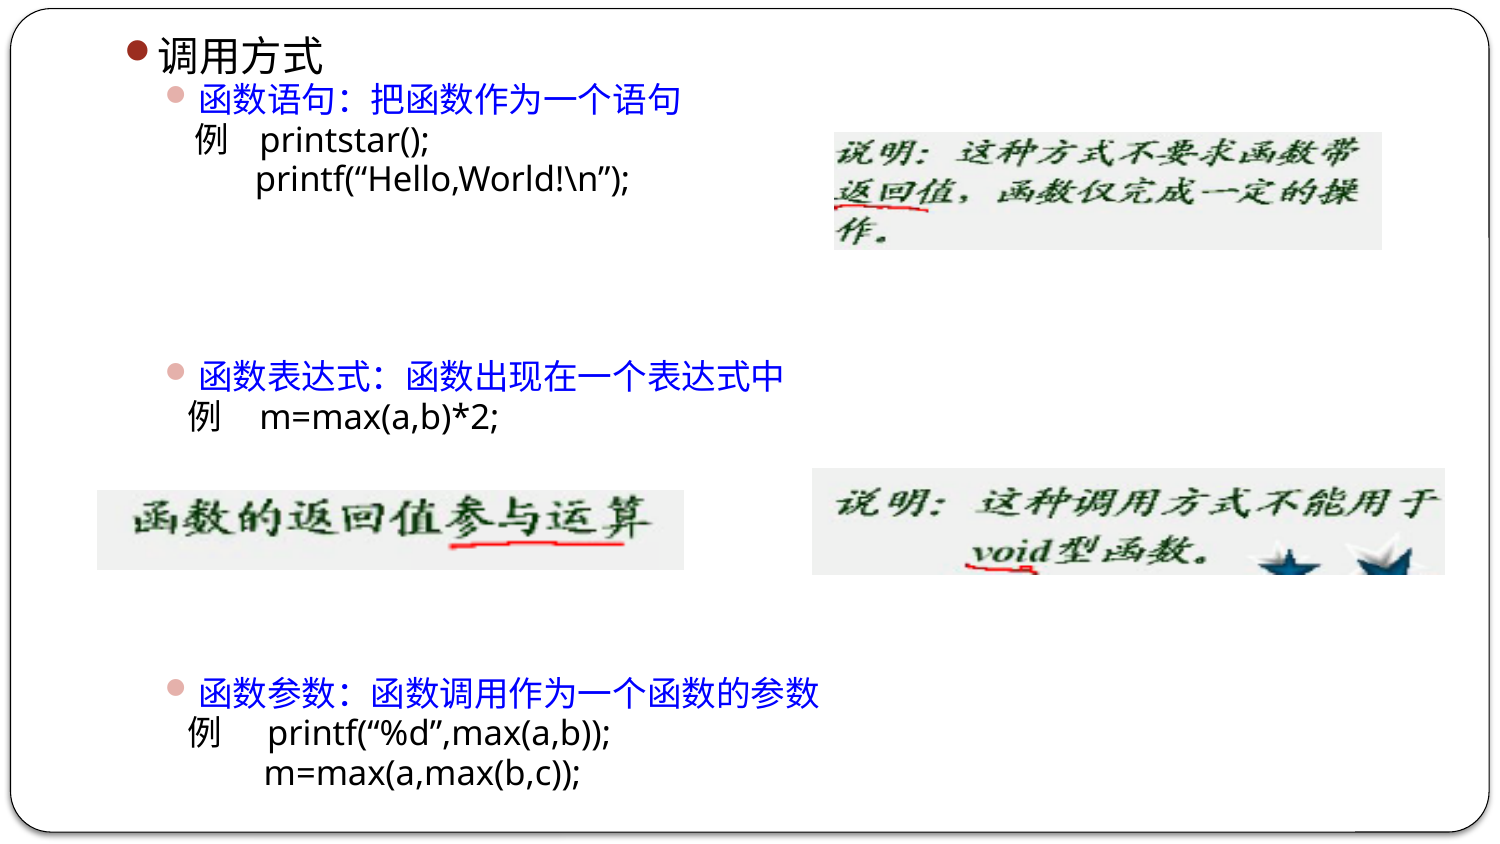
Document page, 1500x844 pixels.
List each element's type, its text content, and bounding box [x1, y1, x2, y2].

picture [97, 490, 685, 570]
list 调用方式 函数语句：把函数作为一个语句 例 printstar(); printf(“Hello,World!\n”); 函数表达式：函数出现在一个表达式中 例 m=max(a,b)*2; 函数参数：函数调用作为一个函数的参数 例 printf(“%d”,max(a,b)); m=max(a,max(b,c)); [62, 32, 1450, 800]
picture [834, 132, 1382, 251]
picture [812, 468, 1445, 575]
